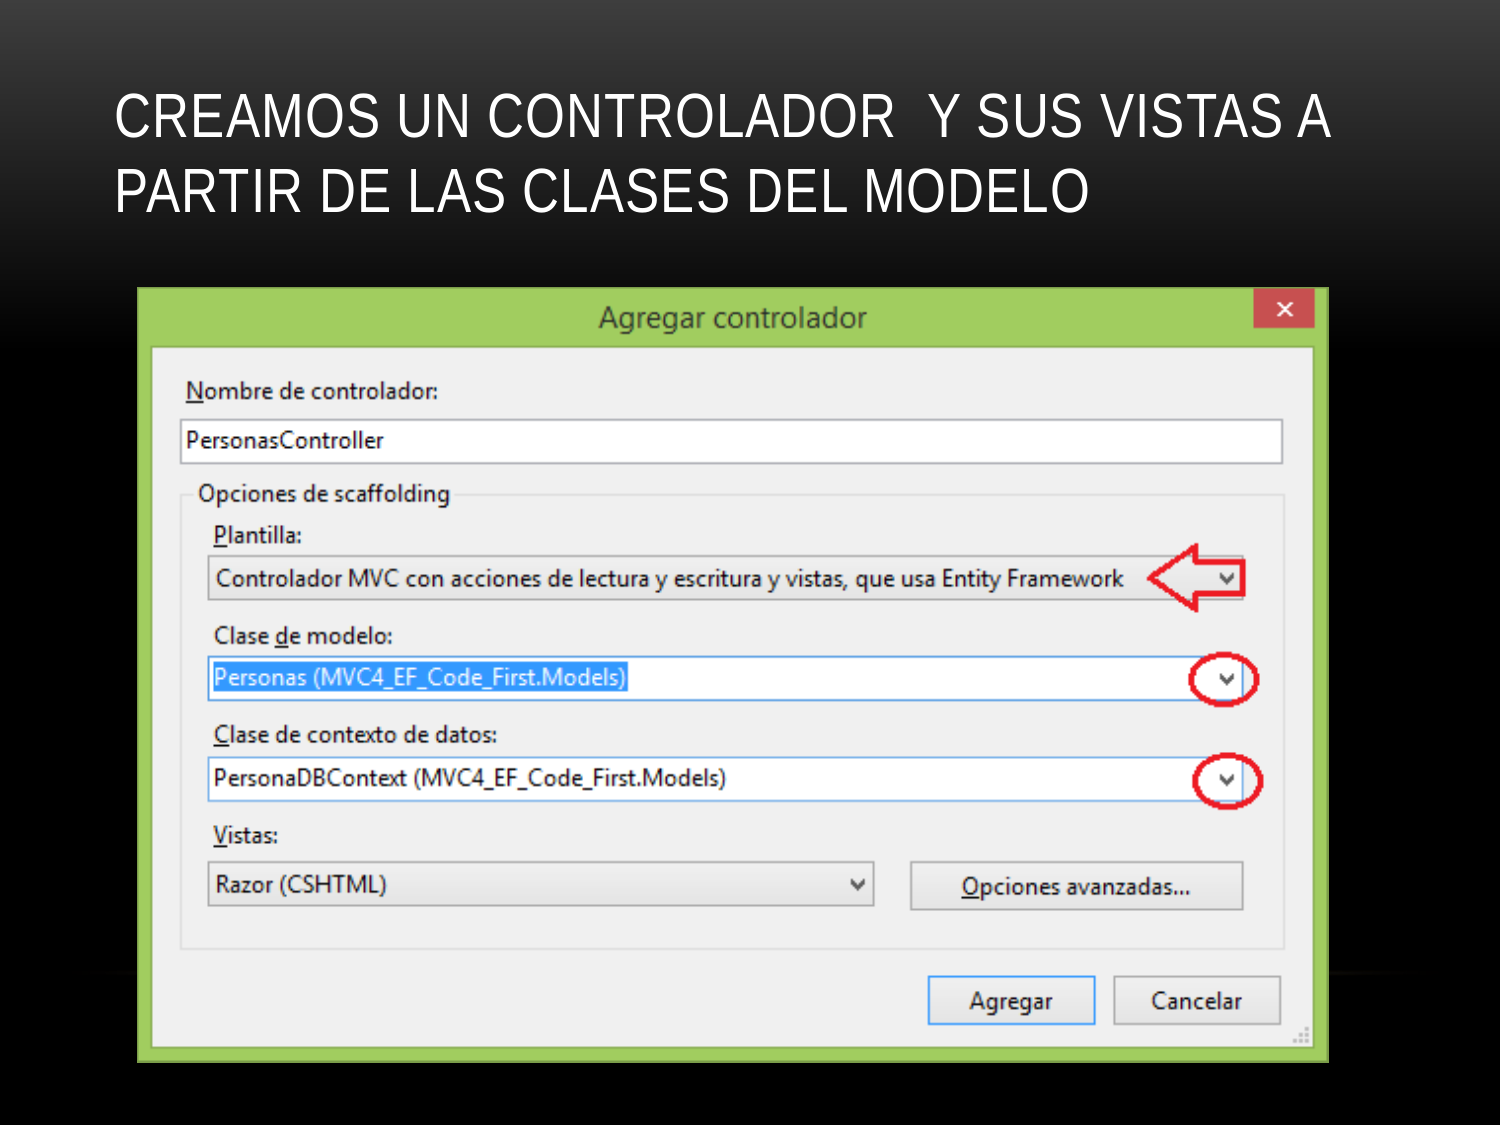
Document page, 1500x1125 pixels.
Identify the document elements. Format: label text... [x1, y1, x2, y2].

title Creamos un controlador y sus vistas a partir de las clases del modelo [99, 45, 1400, 233]
picture [0, 0, 1500, 1125]
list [137, 287, 1329, 1063]
